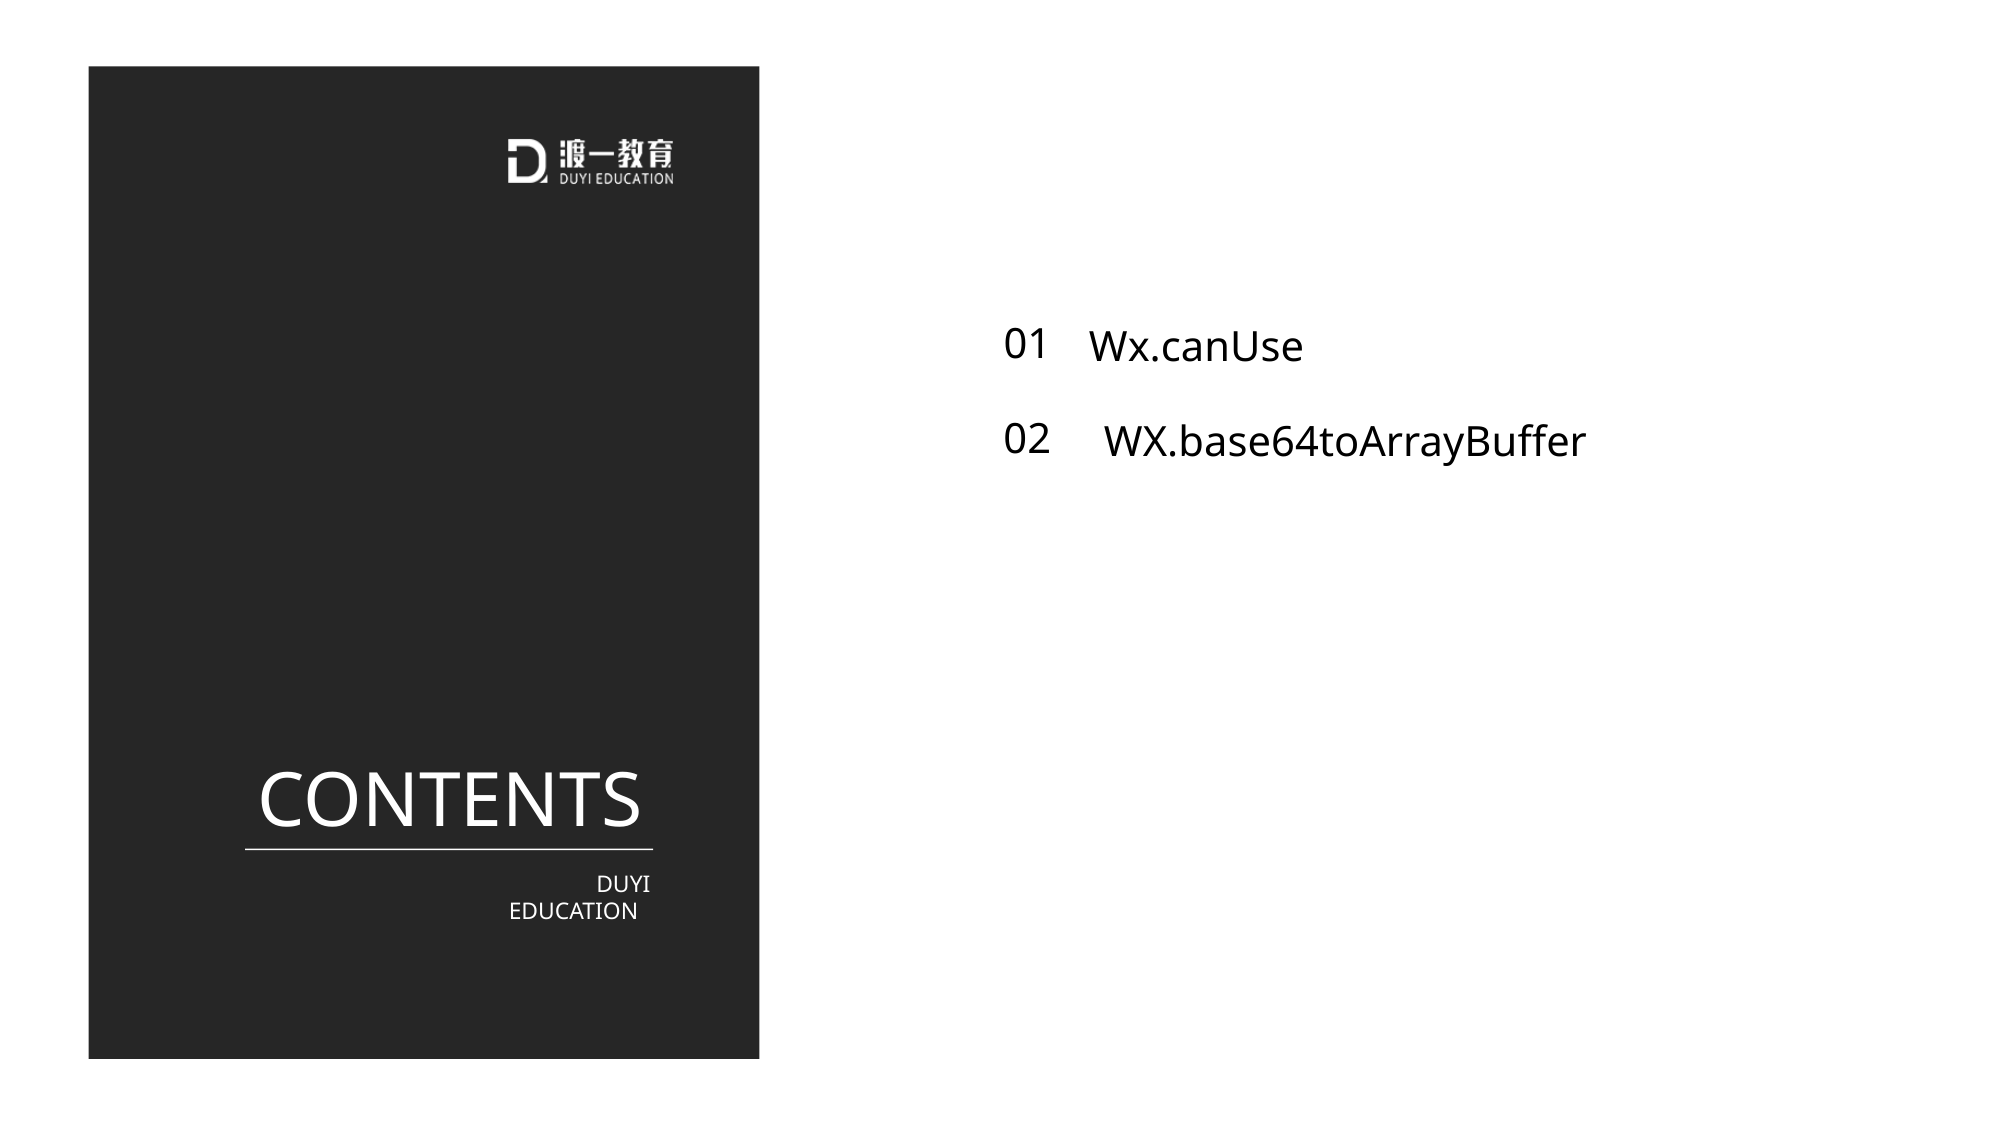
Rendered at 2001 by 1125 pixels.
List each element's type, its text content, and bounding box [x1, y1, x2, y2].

text_box 02 [988, 392, 1074, 488]
picture [481, 116, 699, 206]
title 01 [988, 297, 1073, 392]
text_box WX.base64toArrayBuffer [1074, 392, 1729, 488]
subtitle Wx.canUse [1073, 297, 1729, 392]
